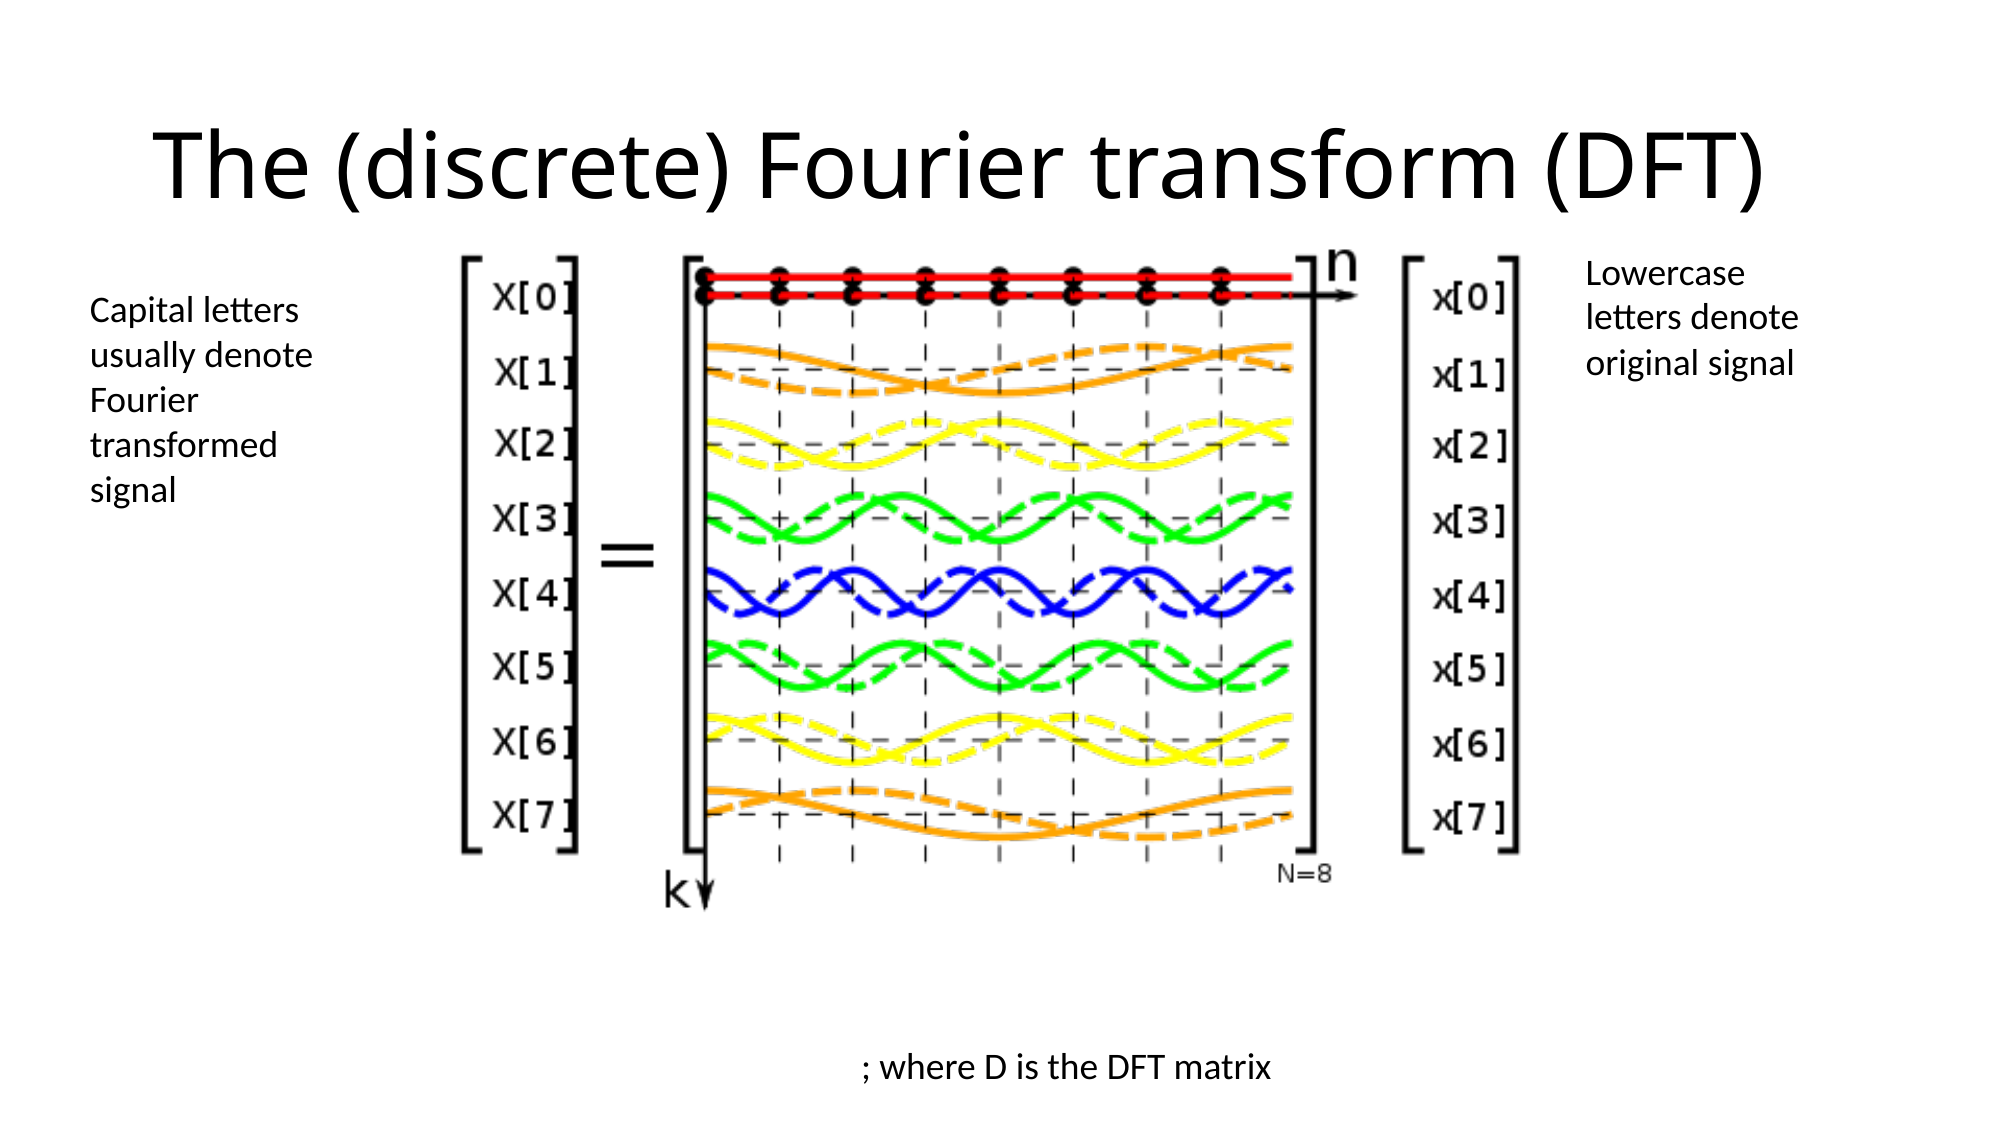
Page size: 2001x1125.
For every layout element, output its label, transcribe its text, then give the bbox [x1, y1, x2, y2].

title The (discrete) Fourier transform (DFT) [137, 59, 1863, 278]
text_box Capital letters usually denote Fourier transformed signal [75, 277, 367, 517]
picture [383, 223, 1617, 931]
text_box Lowercase letters denote original signal [1617, 240, 1863, 390]
